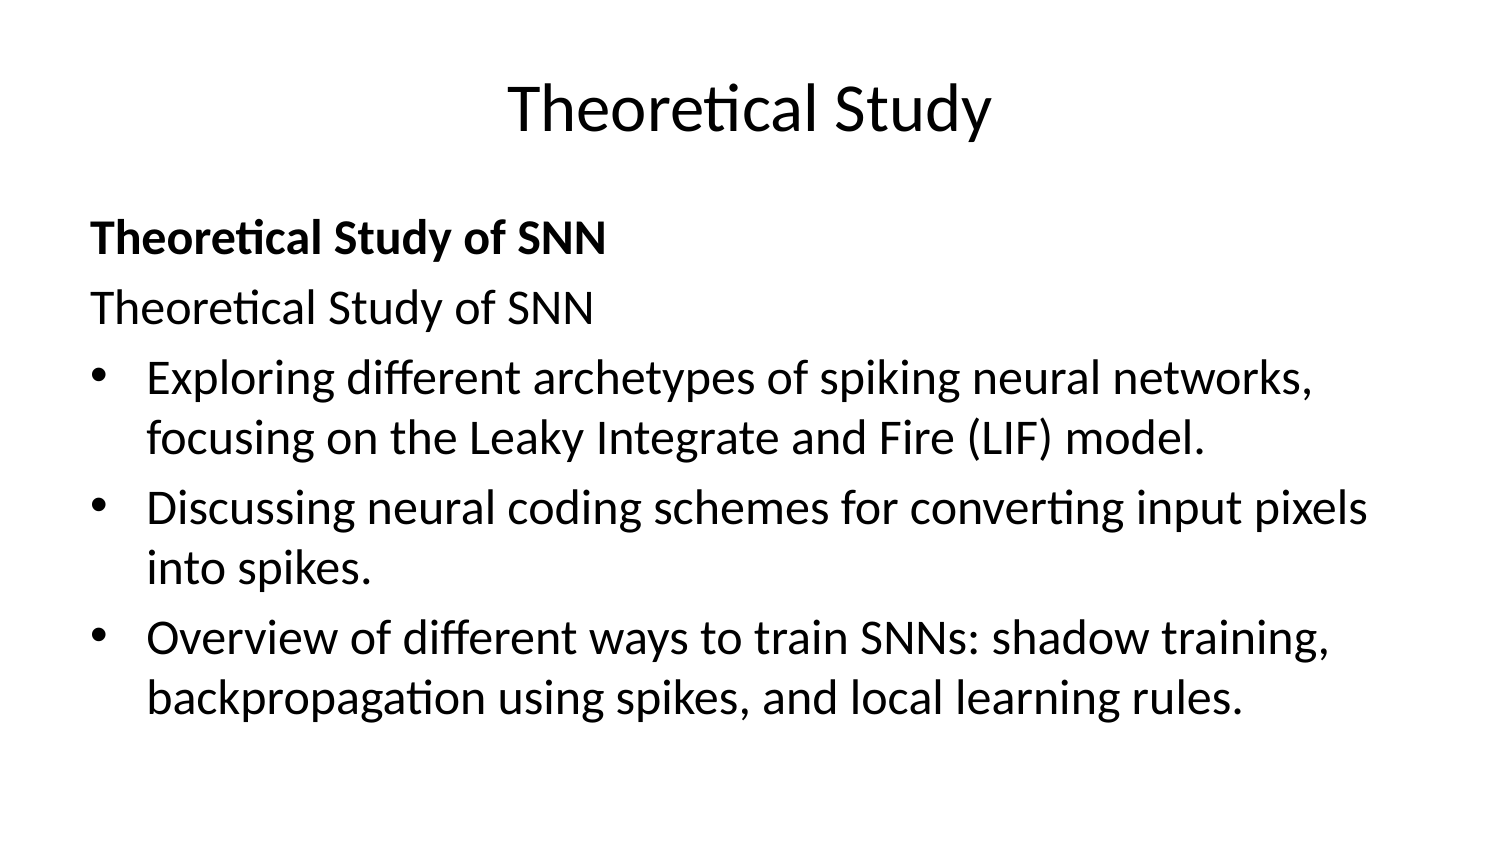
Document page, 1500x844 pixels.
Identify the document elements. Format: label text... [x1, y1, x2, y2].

title Theoretical Study [75, 33, 1425, 175]
list Theoretical Study of SNN Theoretical Study of SNN Exploring different archetypes of spiking neural networks, focusing on the Leaky Integrate and Fire (LIF) model. Discussing neural coding schemes for converting input pixels into spikes. Overview of different ways to train SNNs: shadow training, backpropagation using spikes, and local learning rules. [75, 196, 1425, 754]
